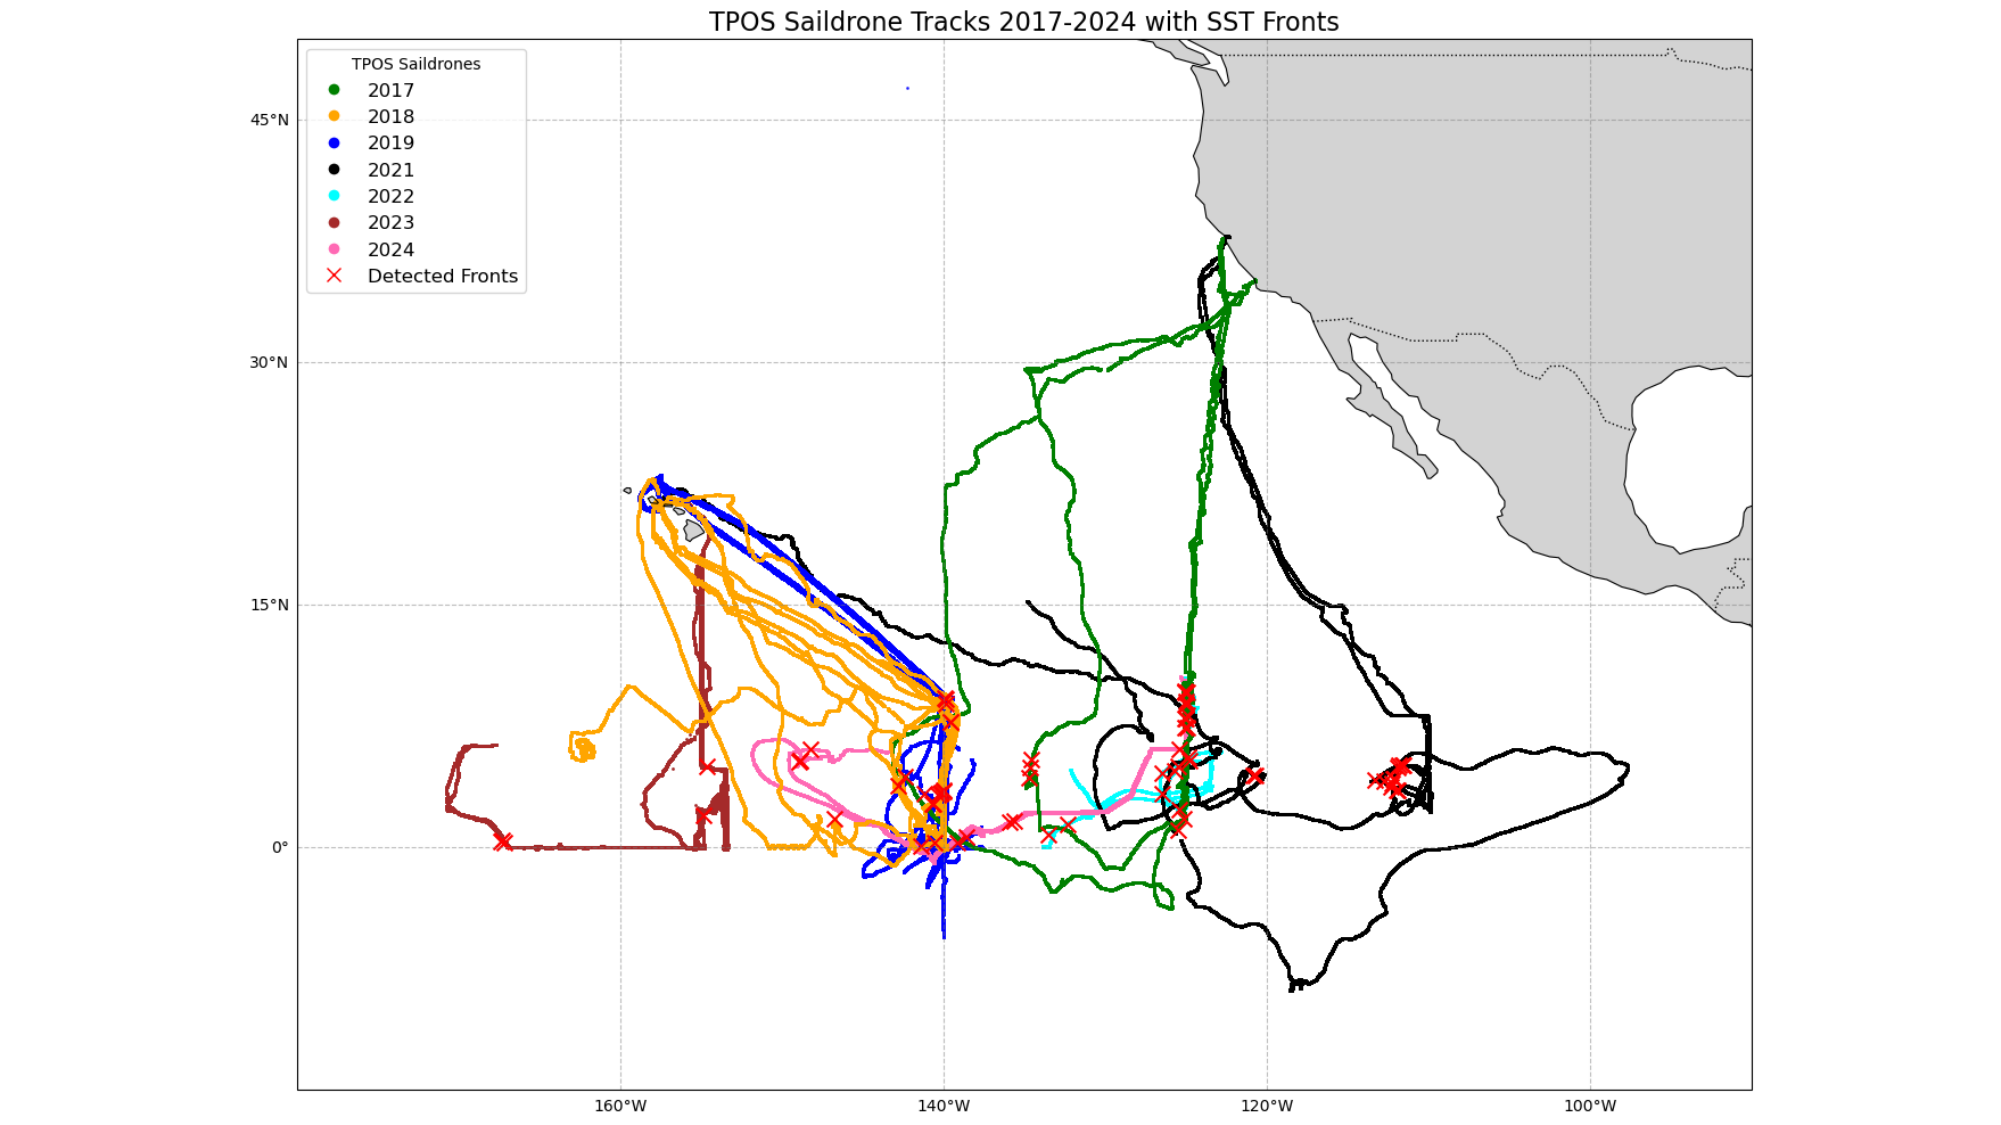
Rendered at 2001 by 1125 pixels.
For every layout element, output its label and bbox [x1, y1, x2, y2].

picture [237, 0, 1762, 1125]
